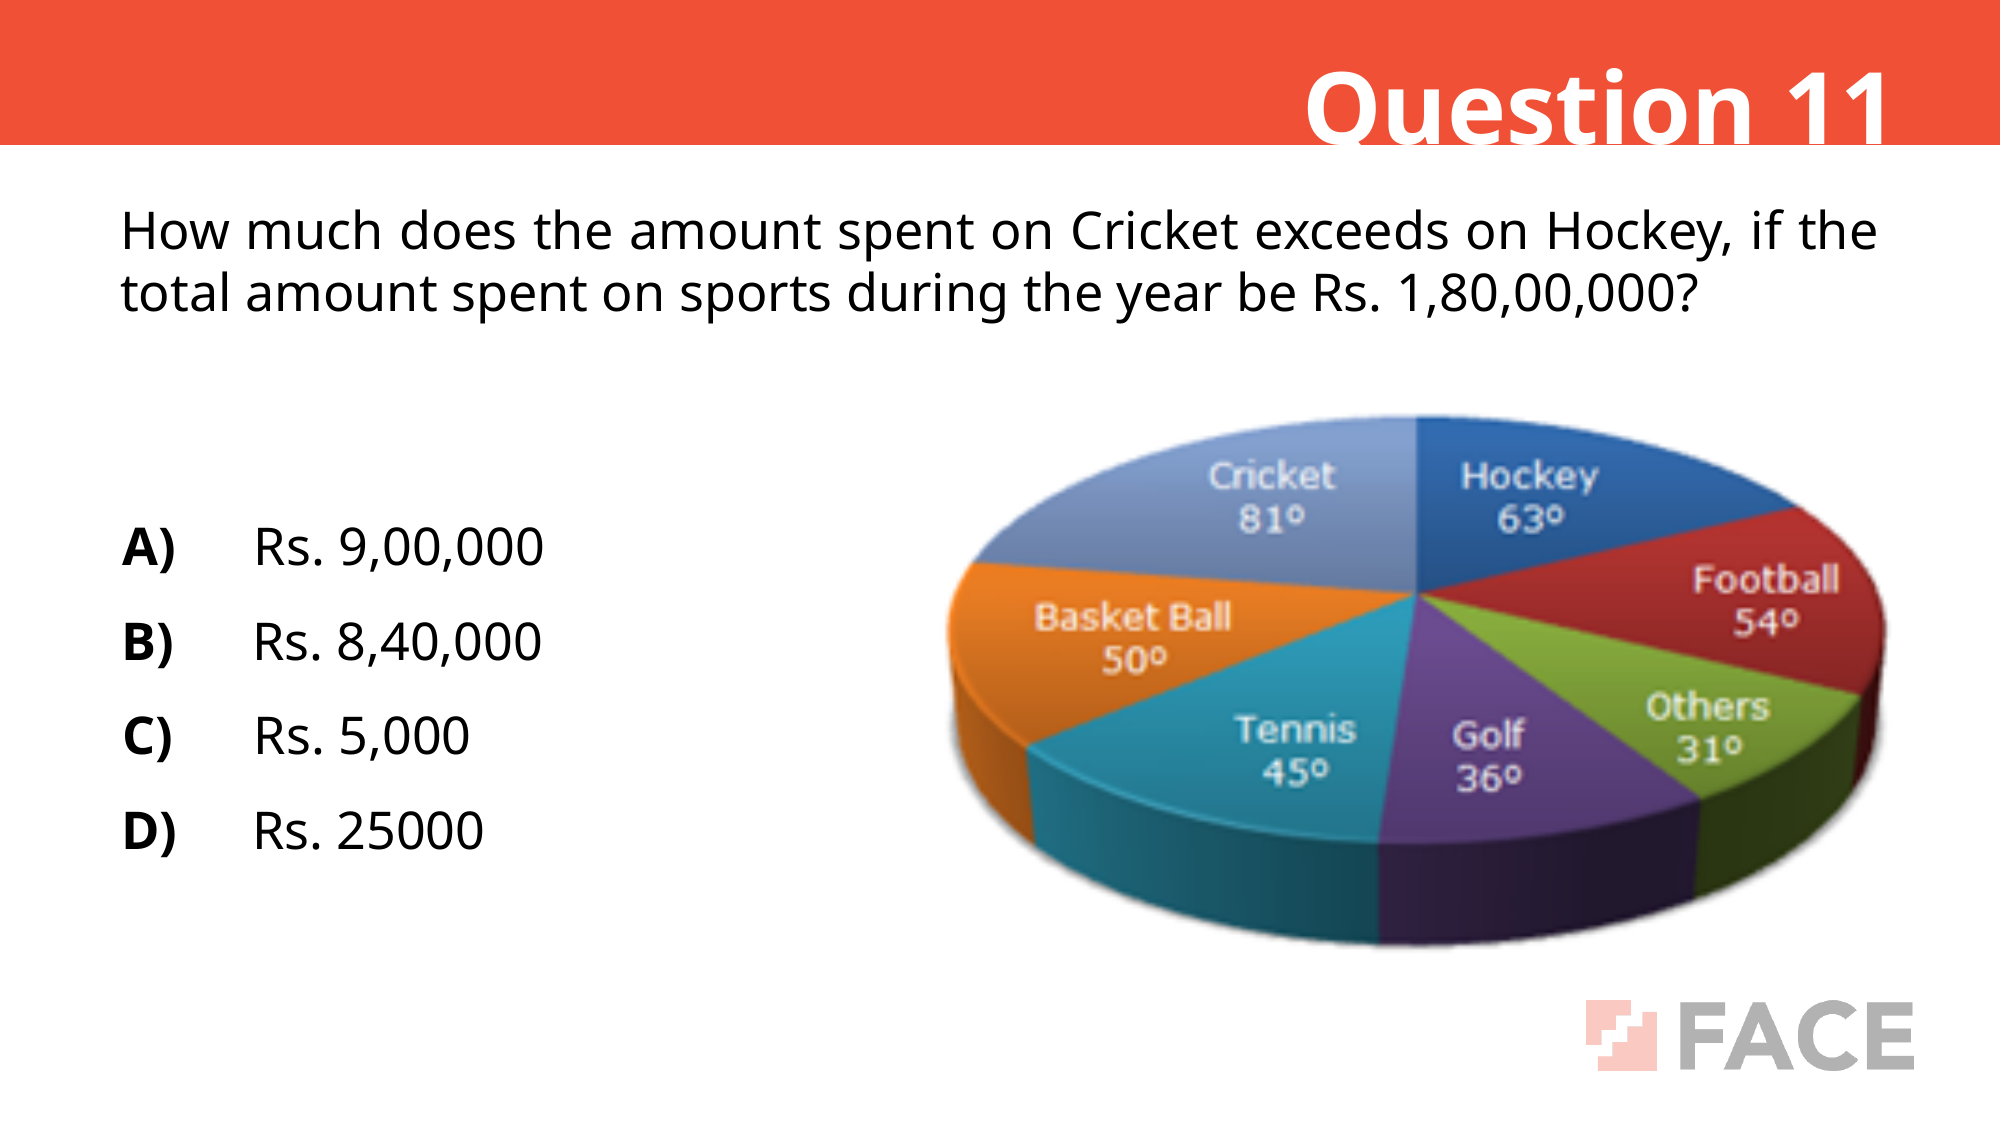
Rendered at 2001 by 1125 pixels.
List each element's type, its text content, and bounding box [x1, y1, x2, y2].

text_box How much does the amount spent on Cricket exceeds on Hockey, if the total amount spent on sports during the year be Rs. 1,80,00,000? [105, 189, 1895, 330]
picture [924, 393, 1914, 976]
text_box B) [106, 569, 221, 678]
text_box Question 11 [638, 37, 1914, 173]
picture [1586, 1000, 1914, 1072]
text_box Rs. 25000 [237, 758, 919, 867]
text_box [0, 0, 2000, 147]
text_box Rs. 5,000 [238, 664, 919, 758]
text_box C) [107, 664, 223, 773]
text_box A) [107, 474, 223, 584]
text_box Rs. 8,40,000 [237, 569, 919, 678]
text_box Rs. 9,00,000 [238, 474, 919, 569]
text_box D) [106, 758, 221, 867]
